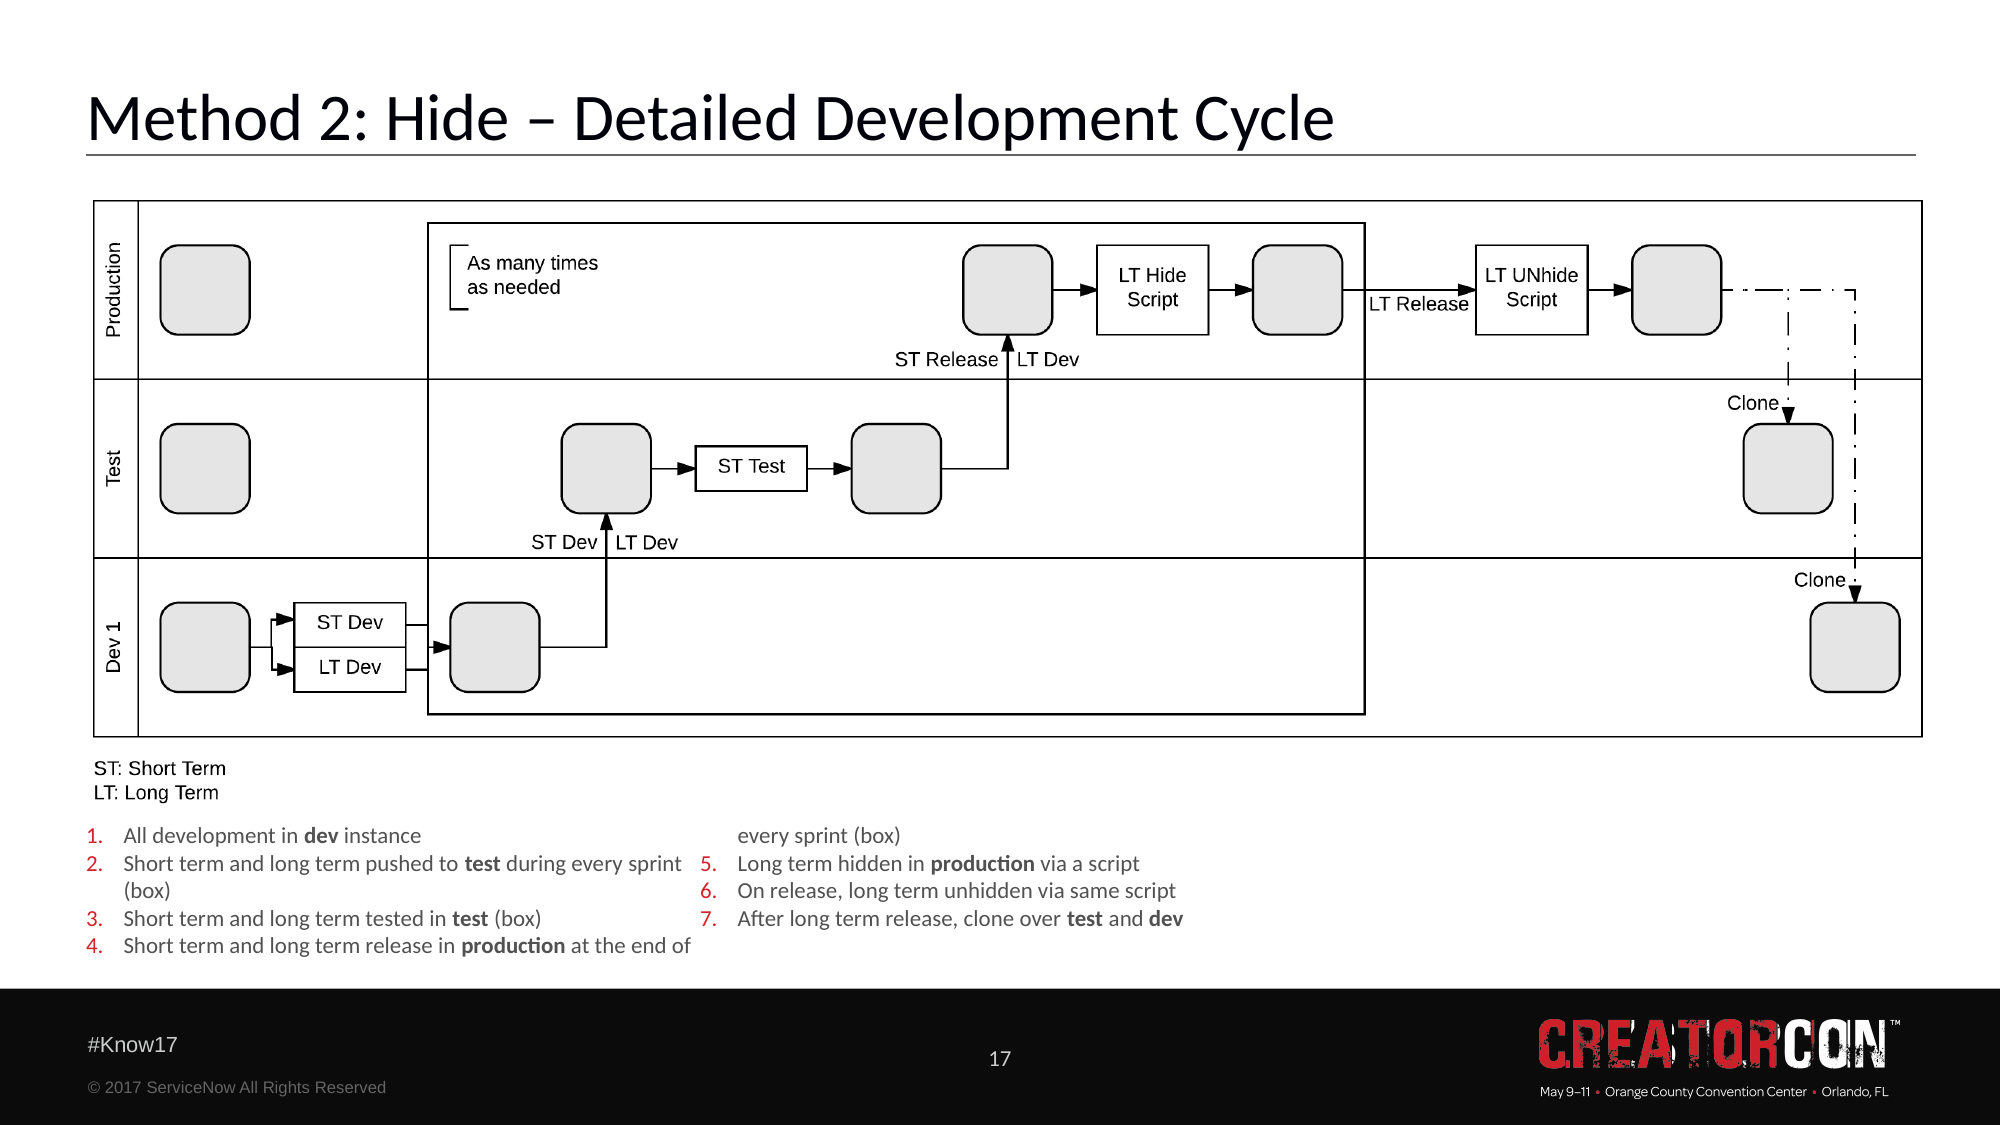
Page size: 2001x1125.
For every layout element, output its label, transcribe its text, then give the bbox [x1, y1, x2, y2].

title Method 2: Hide – Detailed Development Cycle [71, 44, 1914, 154]
picture [1539, 1019, 1900, 1099]
text_box All development in dev instance Short term and long term pushed to test during every sprint (box) Short term and long term tested in test (box) Short term and long term release in production at the end of every sprint (box) Long term hidden in production via a script On release, long term unhidden via same script After long term release, clone over test and dev [71, 826, 1943, 984]
picture [71, 178, 1944, 826]
